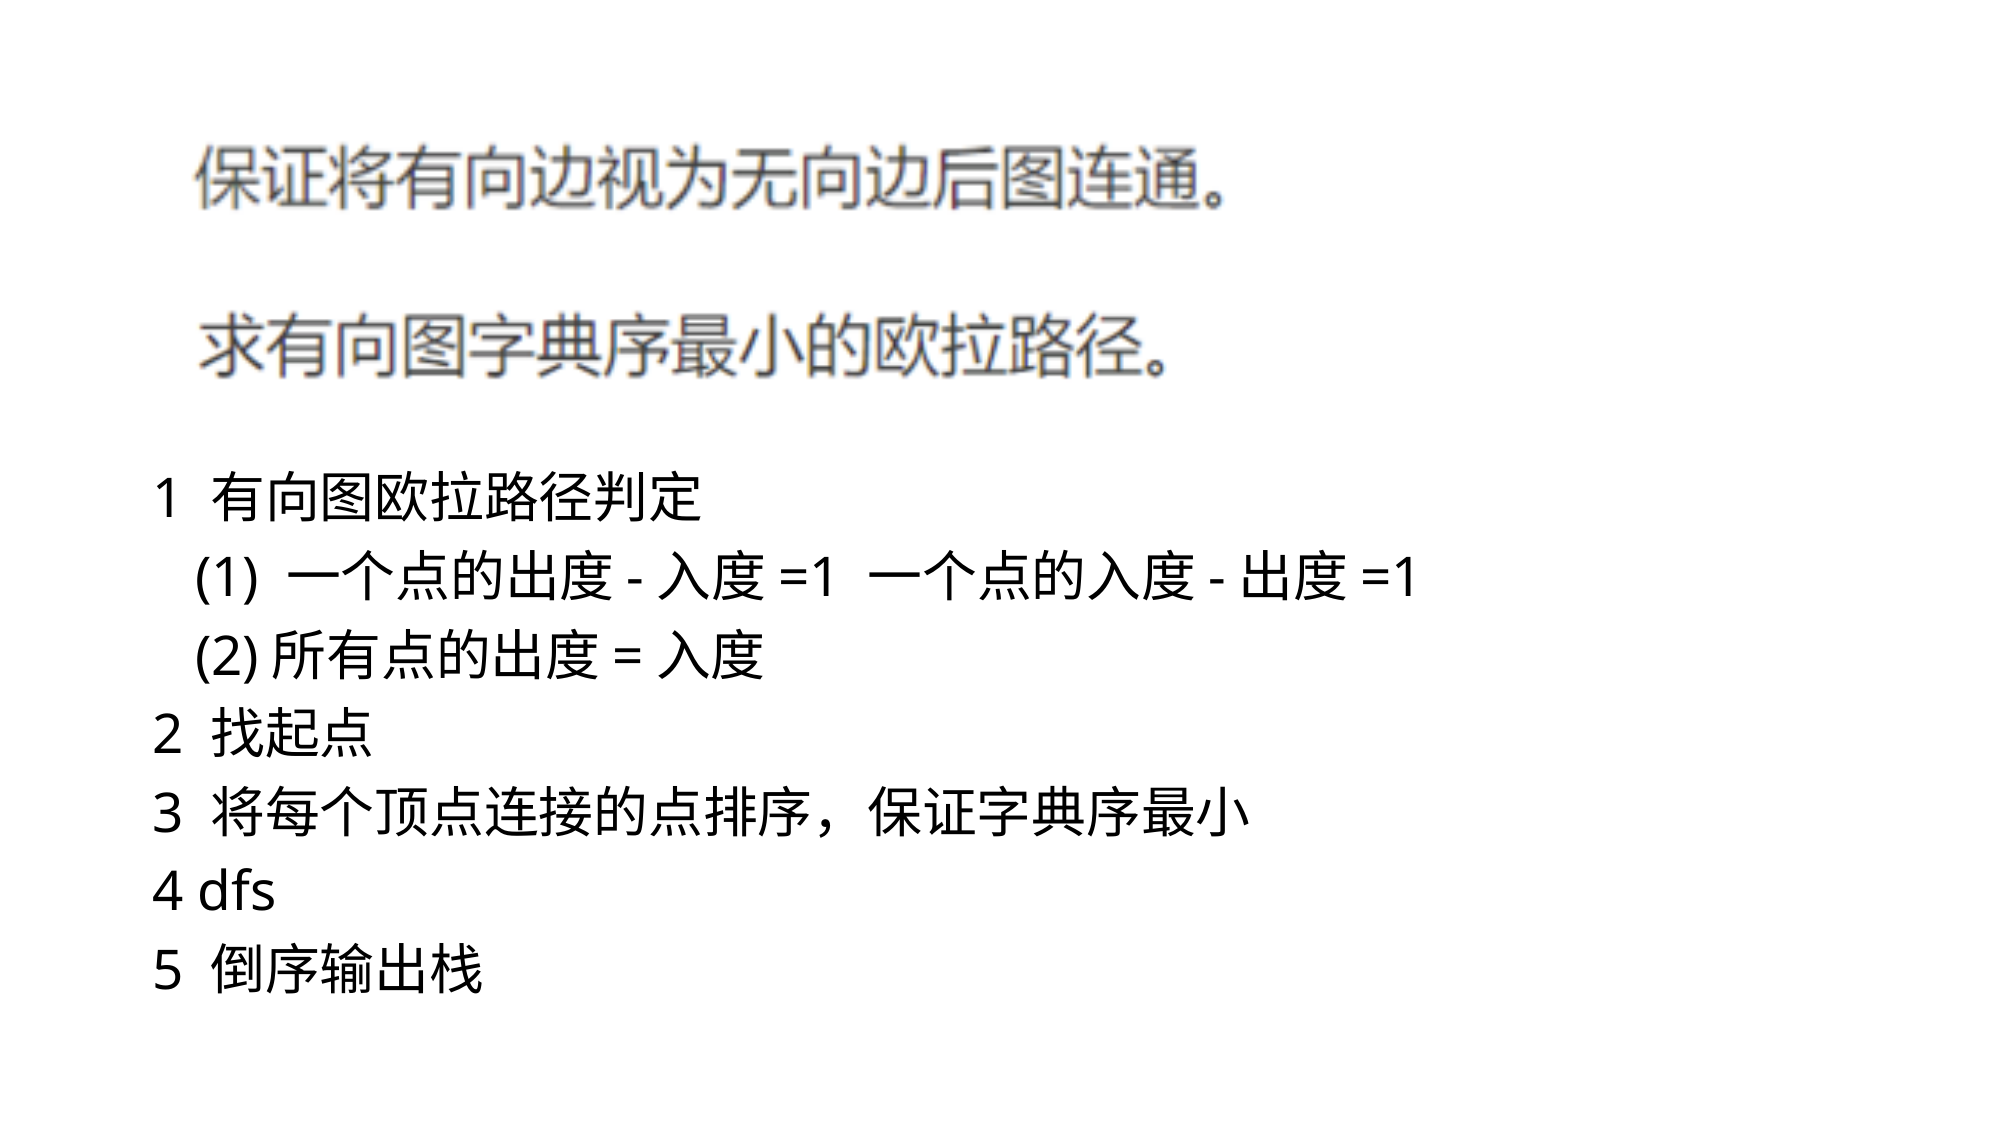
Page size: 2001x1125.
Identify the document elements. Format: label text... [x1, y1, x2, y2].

list 1 有向图欧拉路径判定 (1) 一个点的出度-入度=1 一个点的入度-出度=1 (2)所有点的出度=入度 2 找起点 3 将每个顶点连接的点排序，保证字典序最小 4 dfs 5 倒序输出栈 [137, 299, 1863, 1014]
picture [137, 82, 1349, 450]
